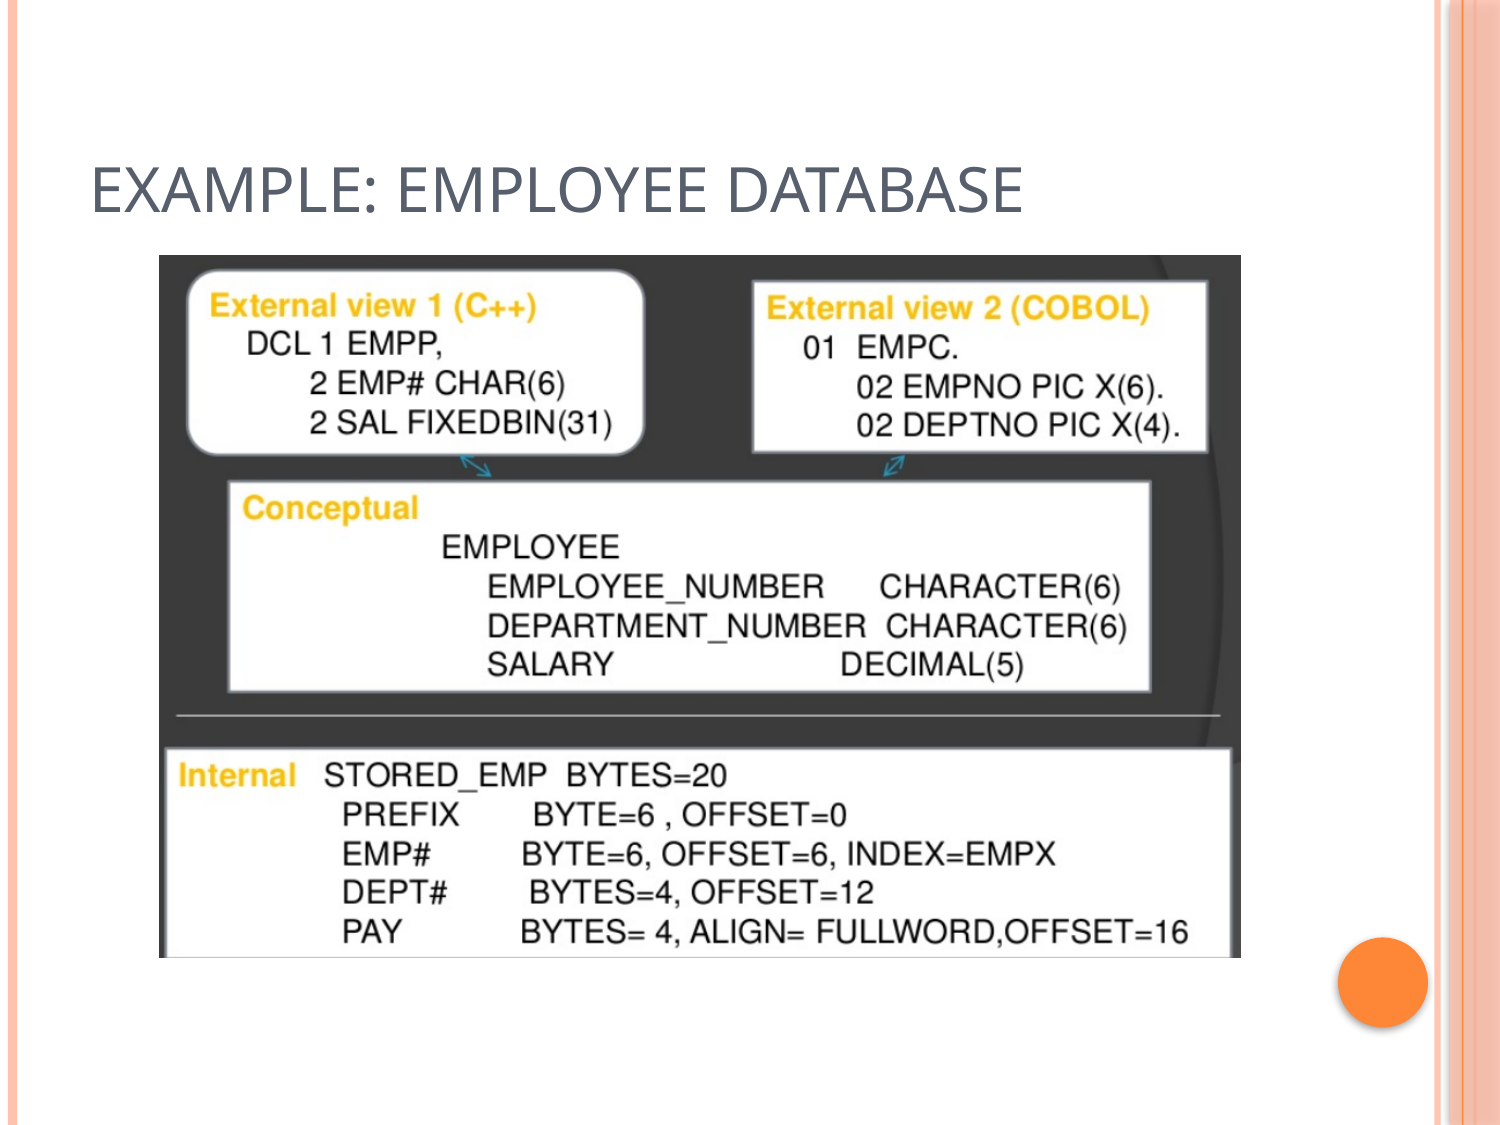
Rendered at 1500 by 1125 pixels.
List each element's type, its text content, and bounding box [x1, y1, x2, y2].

picture [158, 254, 1241, 959]
title Example: Employee Database [75, 45, 1300, 233]
